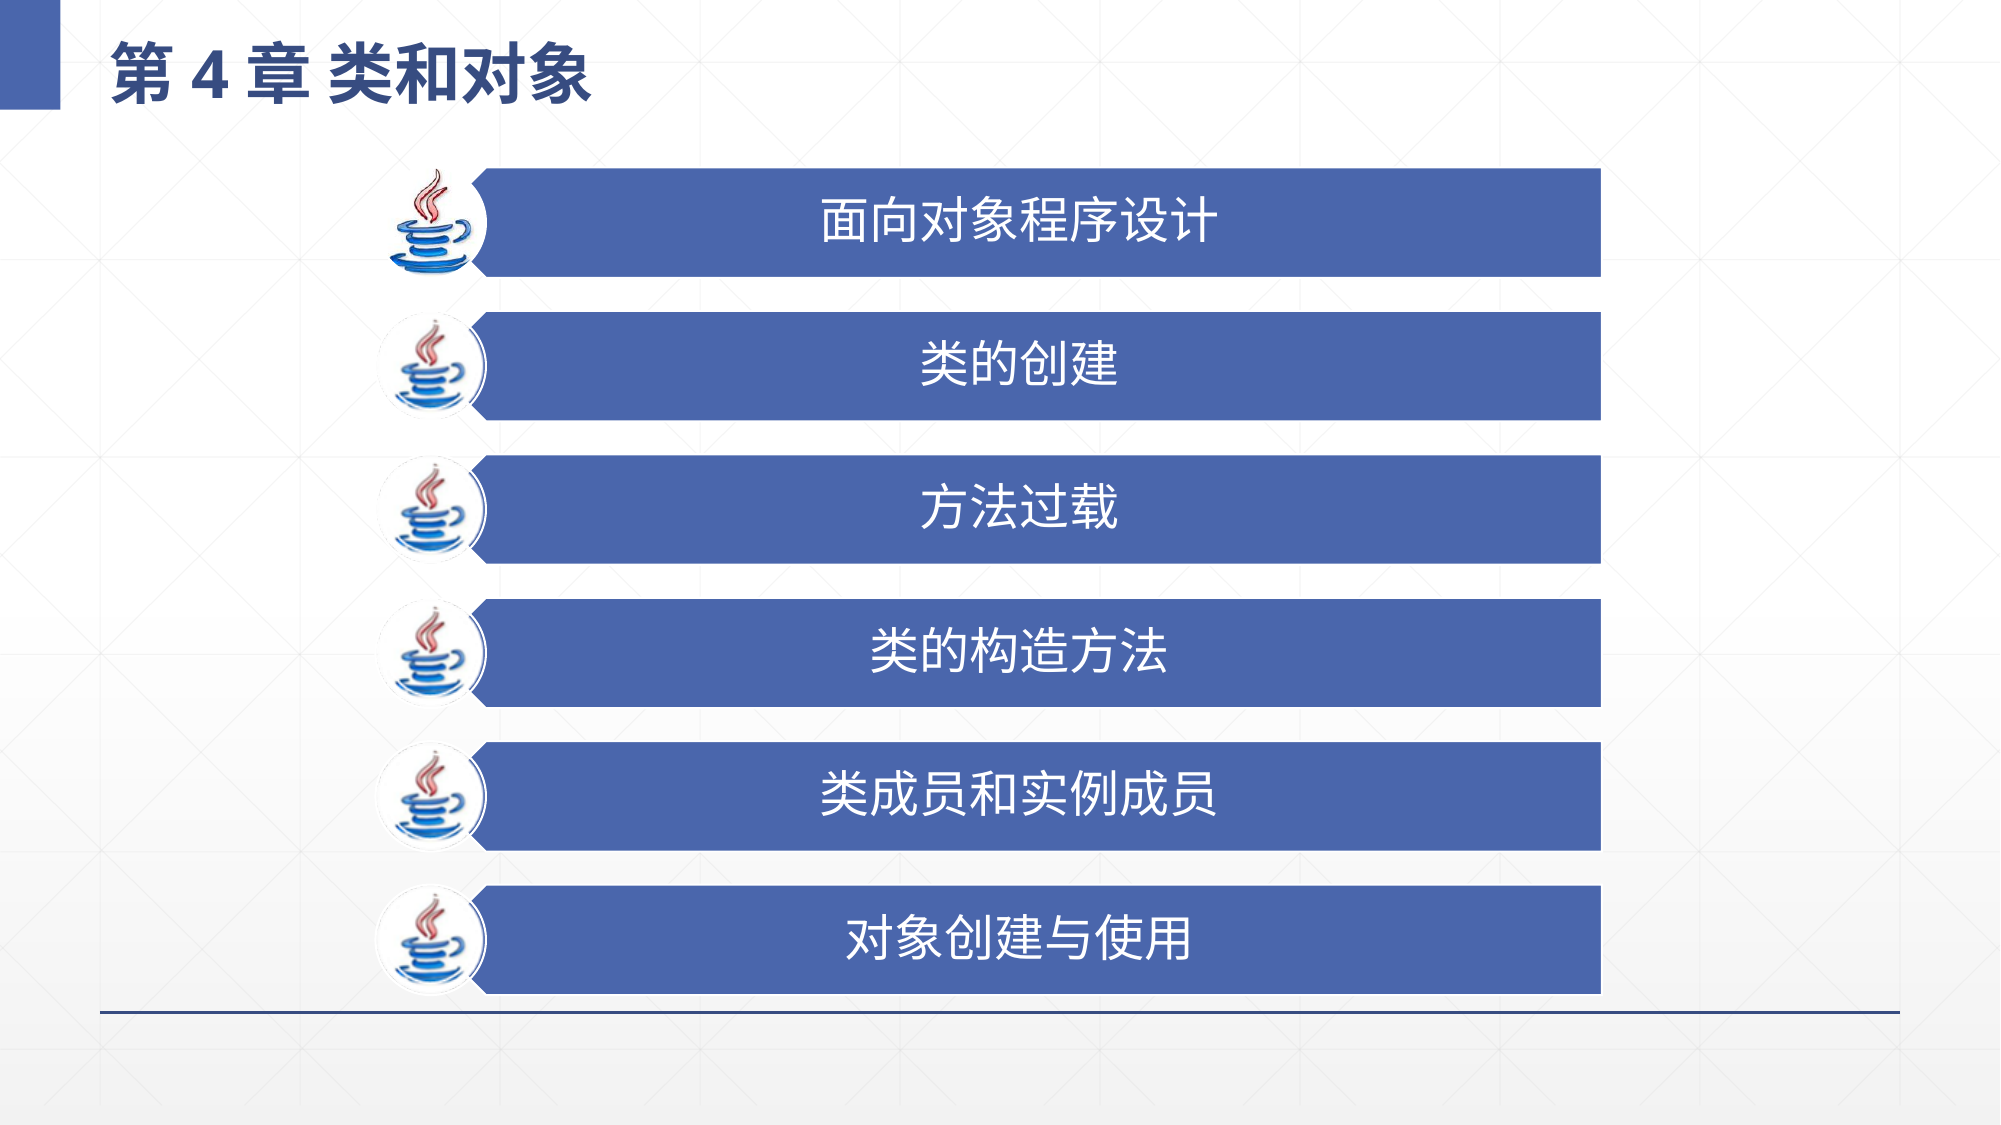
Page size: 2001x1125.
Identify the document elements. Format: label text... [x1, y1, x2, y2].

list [108, 167, 1870, 996]
title 第4章 类和对象 [93, 0, 948, 110]
